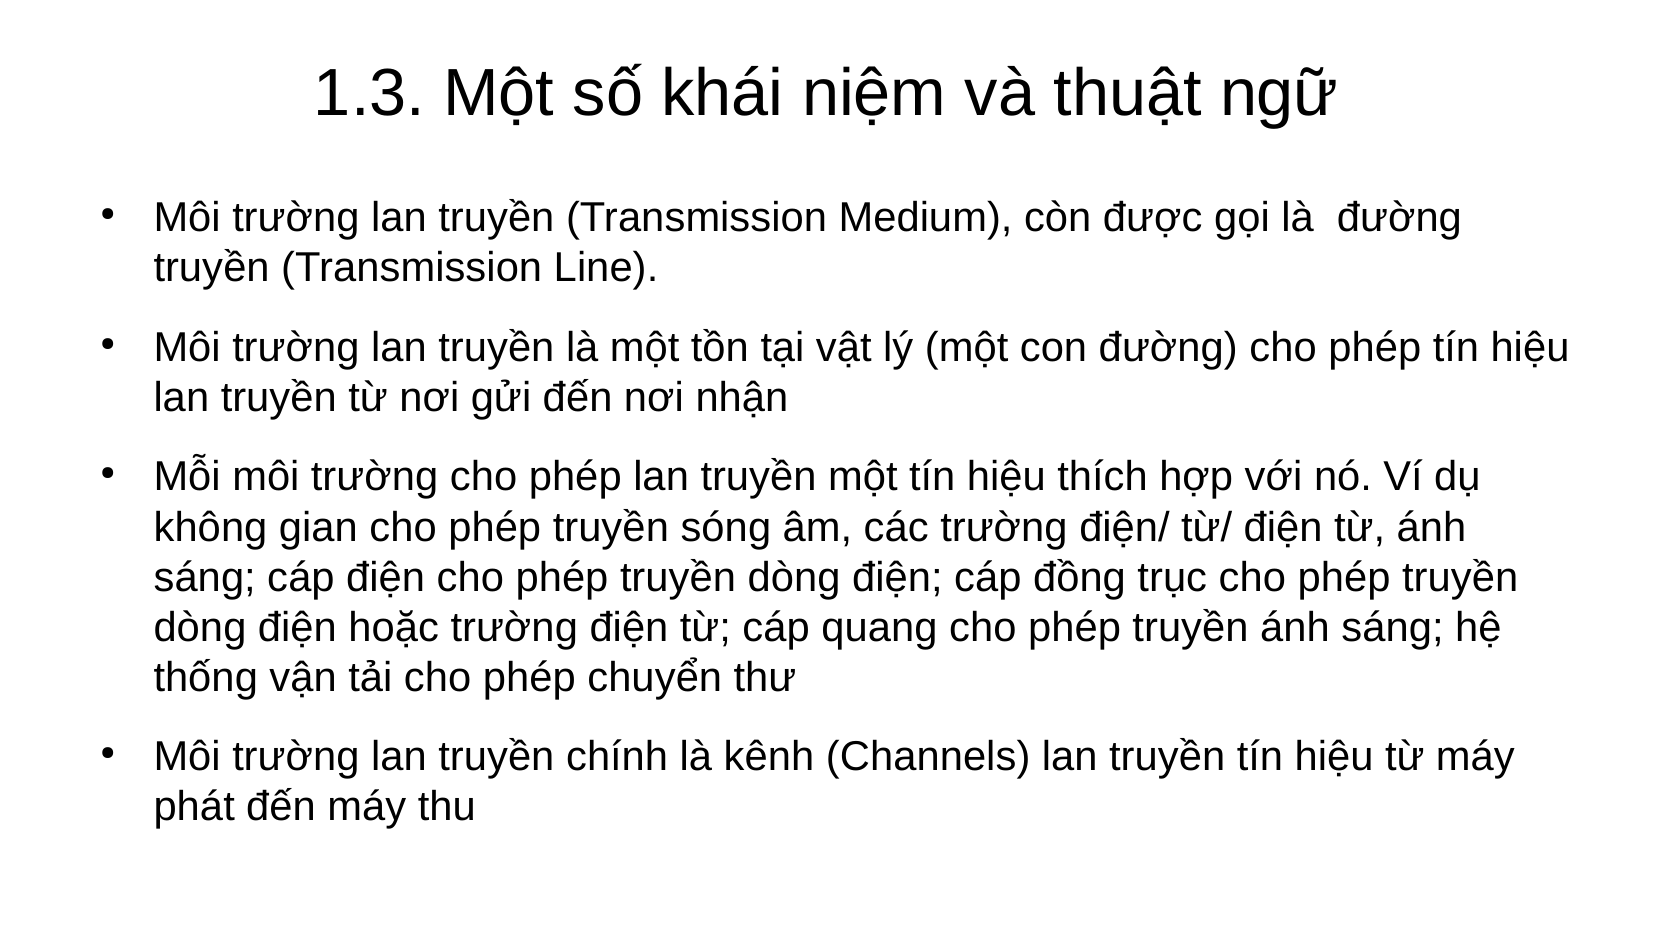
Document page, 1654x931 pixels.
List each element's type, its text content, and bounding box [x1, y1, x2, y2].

list Môi trường lan truyền (Transmission Medium), còn được gọi là đường truyền (Transmission Line). Môi trường lan truyền là một tồn tại vật lý (một con đường) cho phép tín hiệu lan truyền từ nơi gửi đến nơi nhận Mỗi môi trường cho phép lan truyền một tín hiệu thích hợp với nó. Ví dụ không gian cho phép truyền sóng âm, các trường điện/ từ/ điện từ, ánh sáng; cáp điện cho phép truyền dòng điện; cáp đồng trục cho phép truyền dòng điện hoặc trường điện từ; cáp quang cho phép truyền ánh sáng; hệ thống vận tải cho phép chuyển thư Môi trường lan truyền chính là kênh (Channels) lan truyền tín hiệu từ máy phát đến máy thu [82, 190, 1571, 791]
title 1.3. Một số khái niệm và thuật ngữ [82, 37, 1571, 141]
